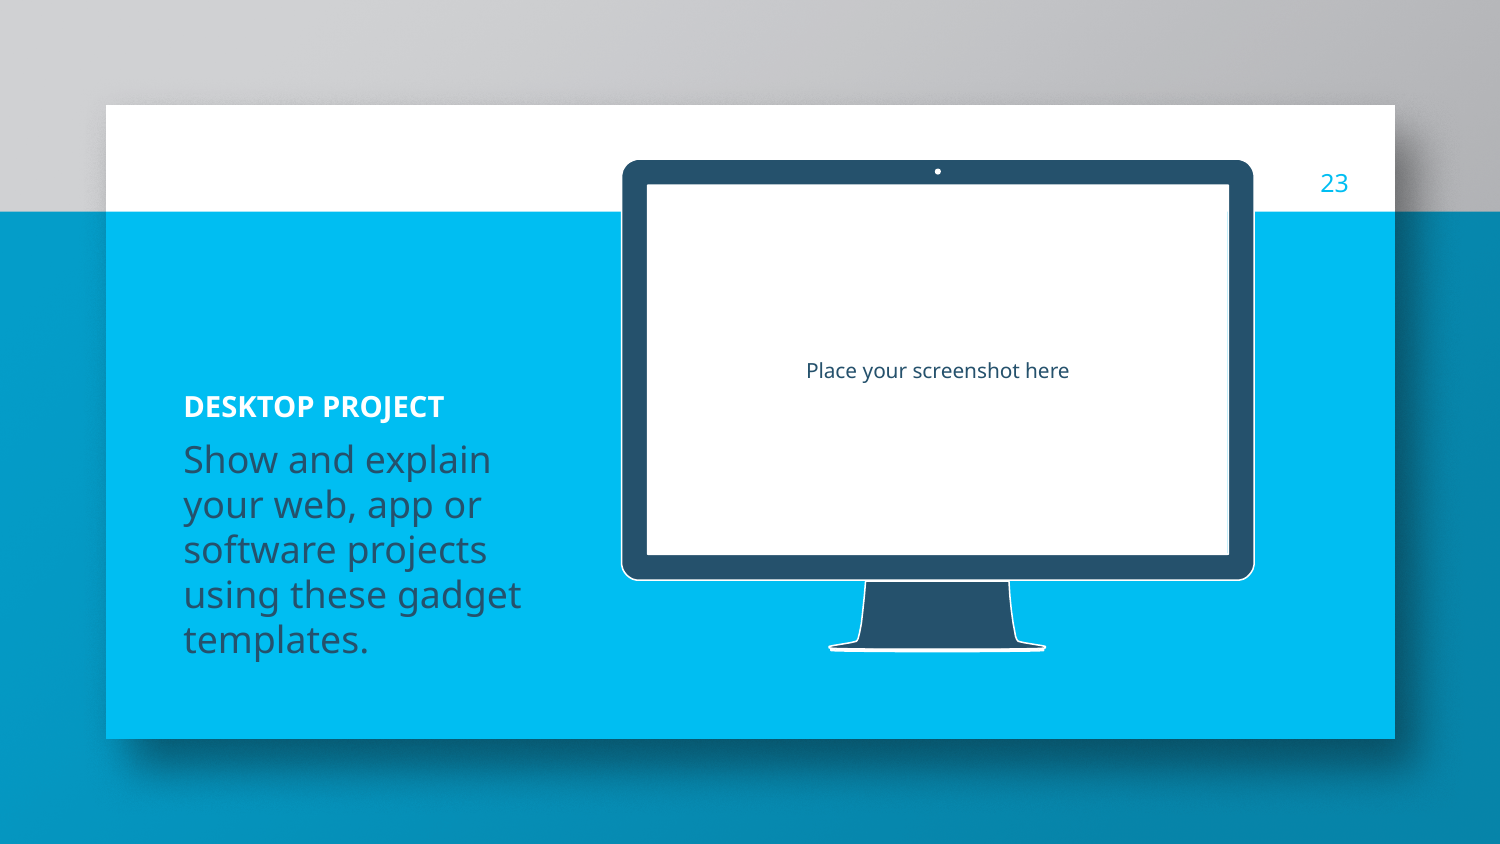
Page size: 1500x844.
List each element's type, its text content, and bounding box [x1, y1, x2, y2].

text_box [621, 159, 1255, 652]
text_box Place your screenshot here [648, 185, 1228, 556]
slide_number ‹#› [1273, 106, 1364, 217]
picture [0, 0, 1500, 211]
list DESKTOP PROJECT Show and explain your web, app or software projects using these gadget templates. [168, 355, 559, 676]
